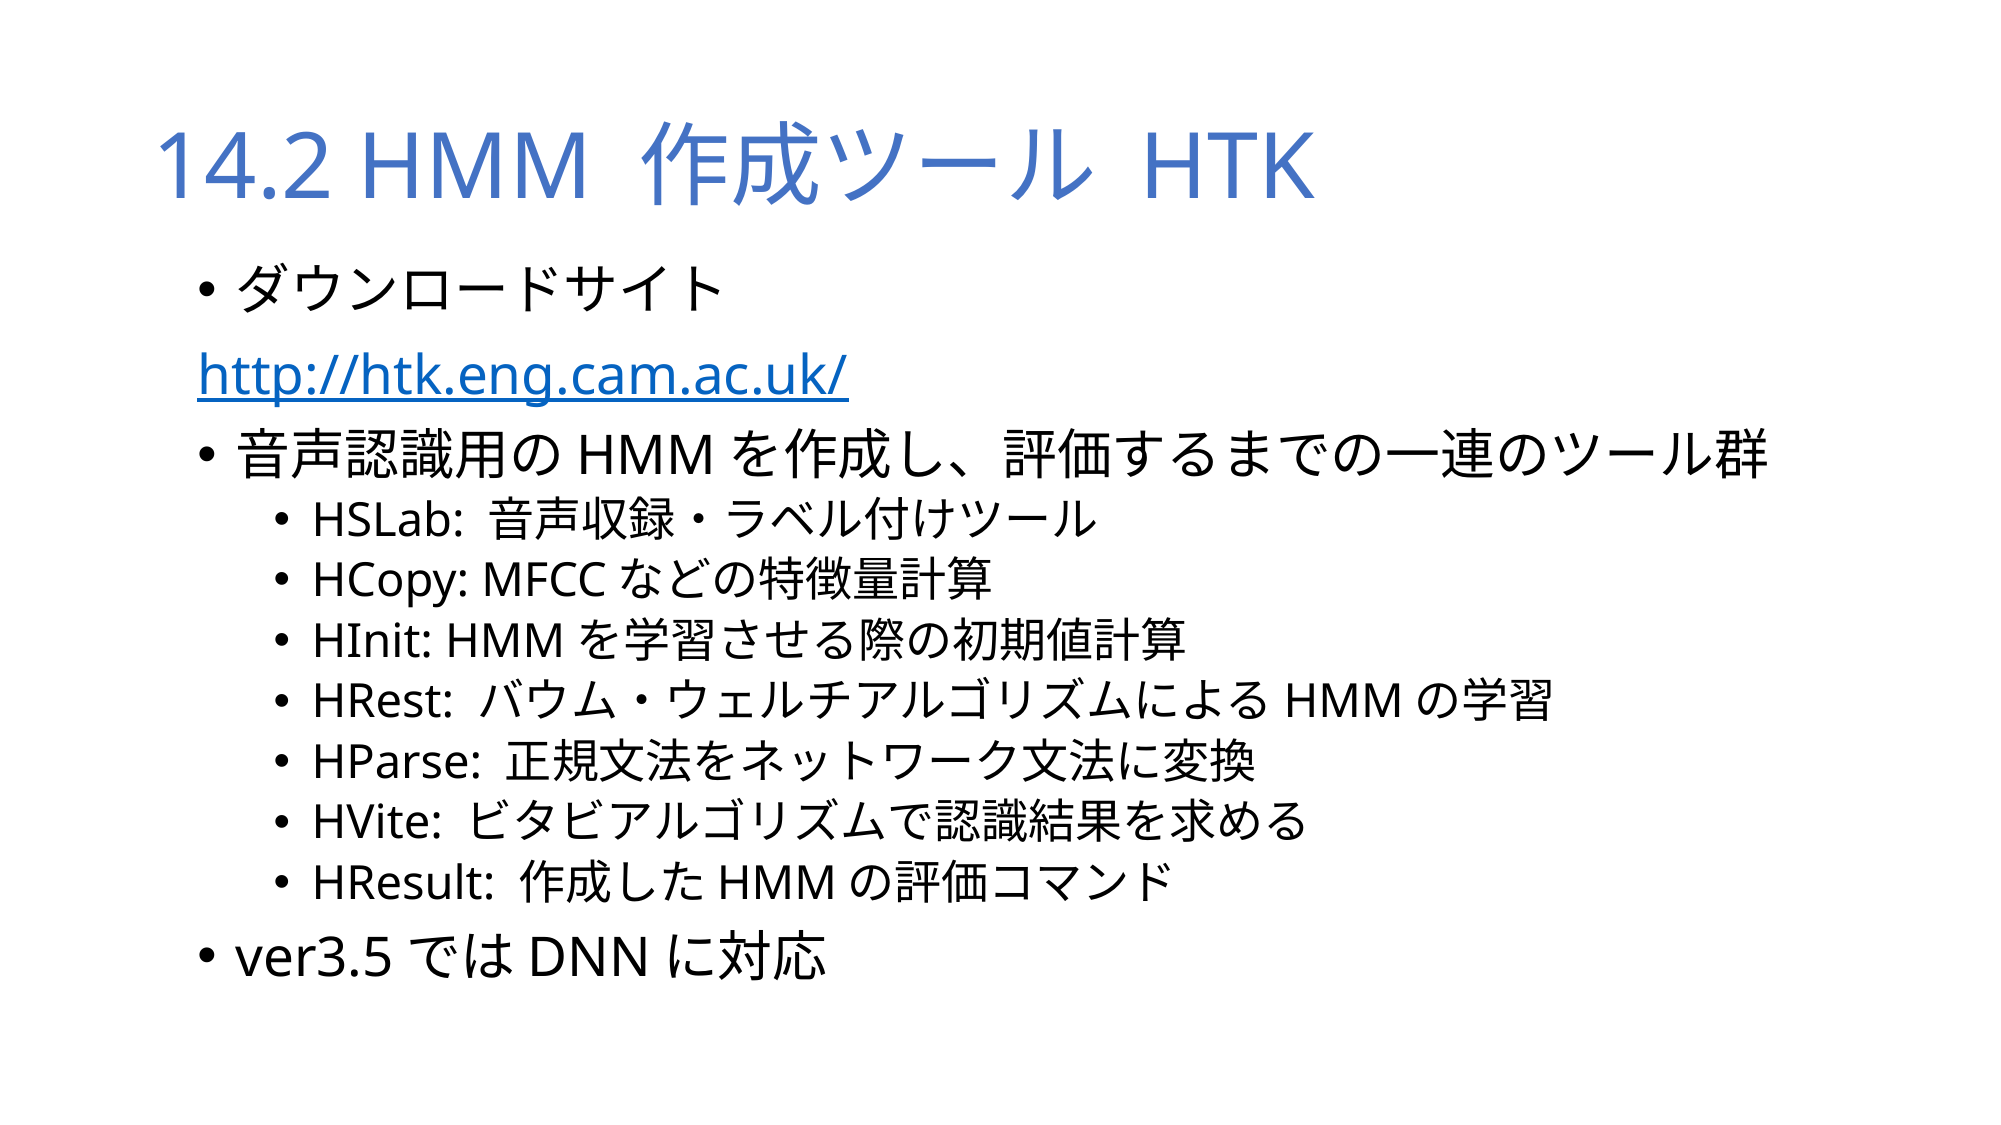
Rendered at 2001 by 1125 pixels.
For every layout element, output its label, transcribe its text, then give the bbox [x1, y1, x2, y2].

title 14.2 HMM 作成ツール HTK [137, 59, 1863, 278]
list ダウンロードサイト http://htk.eng.cam.ac.uk/ 音声認識用のHMMを作成し、評価するまでの一連のツール群 HSLab: 音声収録・ラベル付けツール HCopy: MFCCなどの特徴量計算 HInit: HMMを学習させる際の初期値計算 HRest: バウム・ウェルチアルゴリズムによるHMMの学習 HParse: 正規文法をネットワーク文法に変換 HVite: ビタビアルゴリズムで認識結果を求める HResult: 作成したHMMの評価コマンド ver3.5ではDNNに対応 [182, 254, 1792, 1044]
